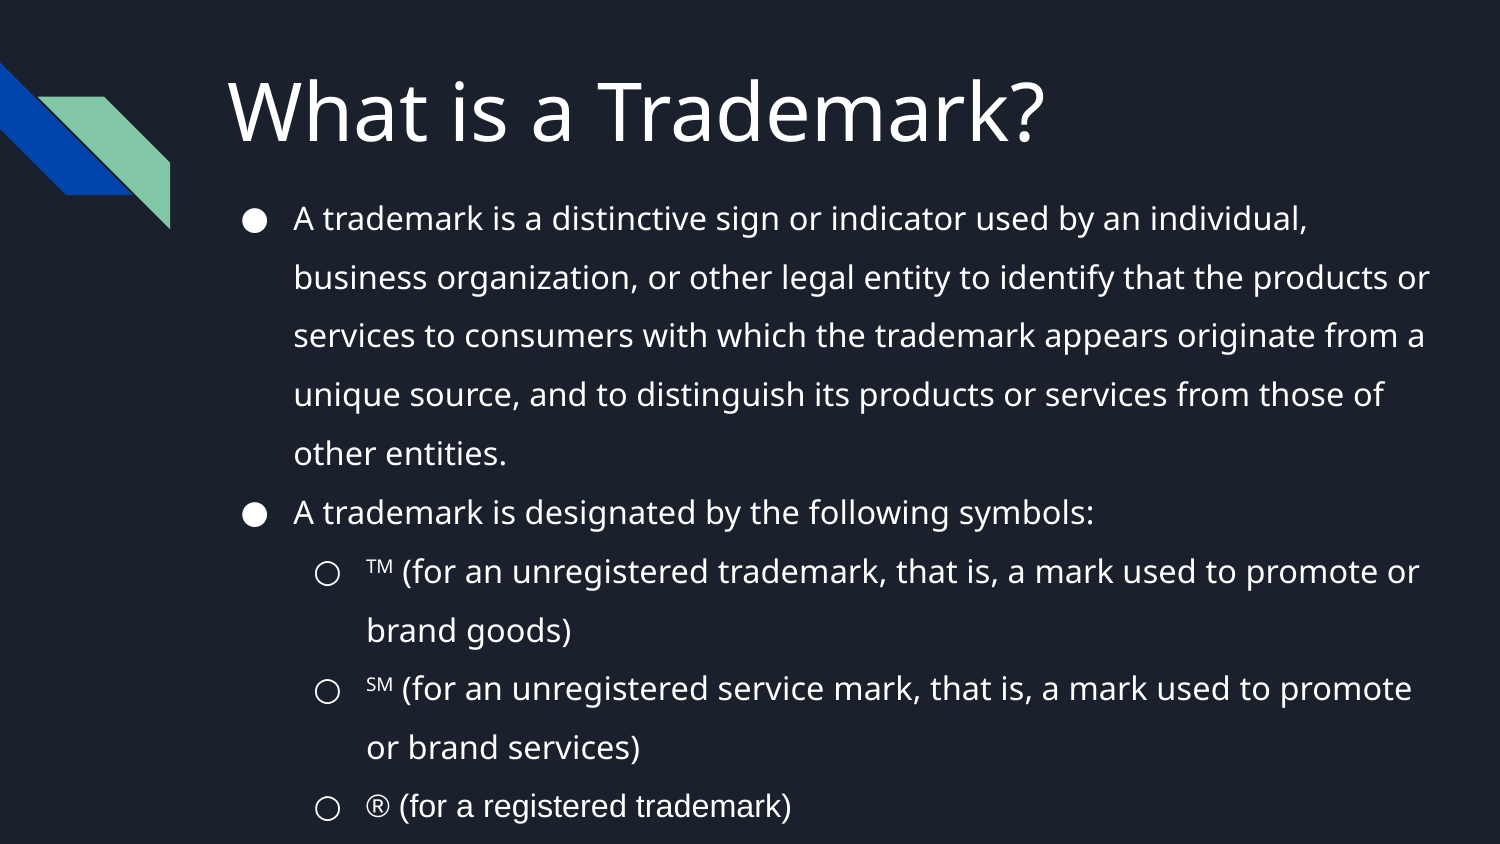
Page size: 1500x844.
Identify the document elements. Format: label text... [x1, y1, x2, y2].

title What is a Trademark? [212, 45, 1368, 163]
list A trademark is a distinctive sign or indicator used by an individual, business organization, or other legal entity to identify that the products or services to consumers with which the trademark appears originate from a unique source, and to distinguish its products or services from those of other entities. A trademark is designated by the following symbols: TM (for an unregistered trademark, that is, a mark used to promote or brand goods) SM (for an unregistered service mark, that is, a mark used to promote or brand services) ® (for a registered trademark) [205, 163, 1450, 844]
